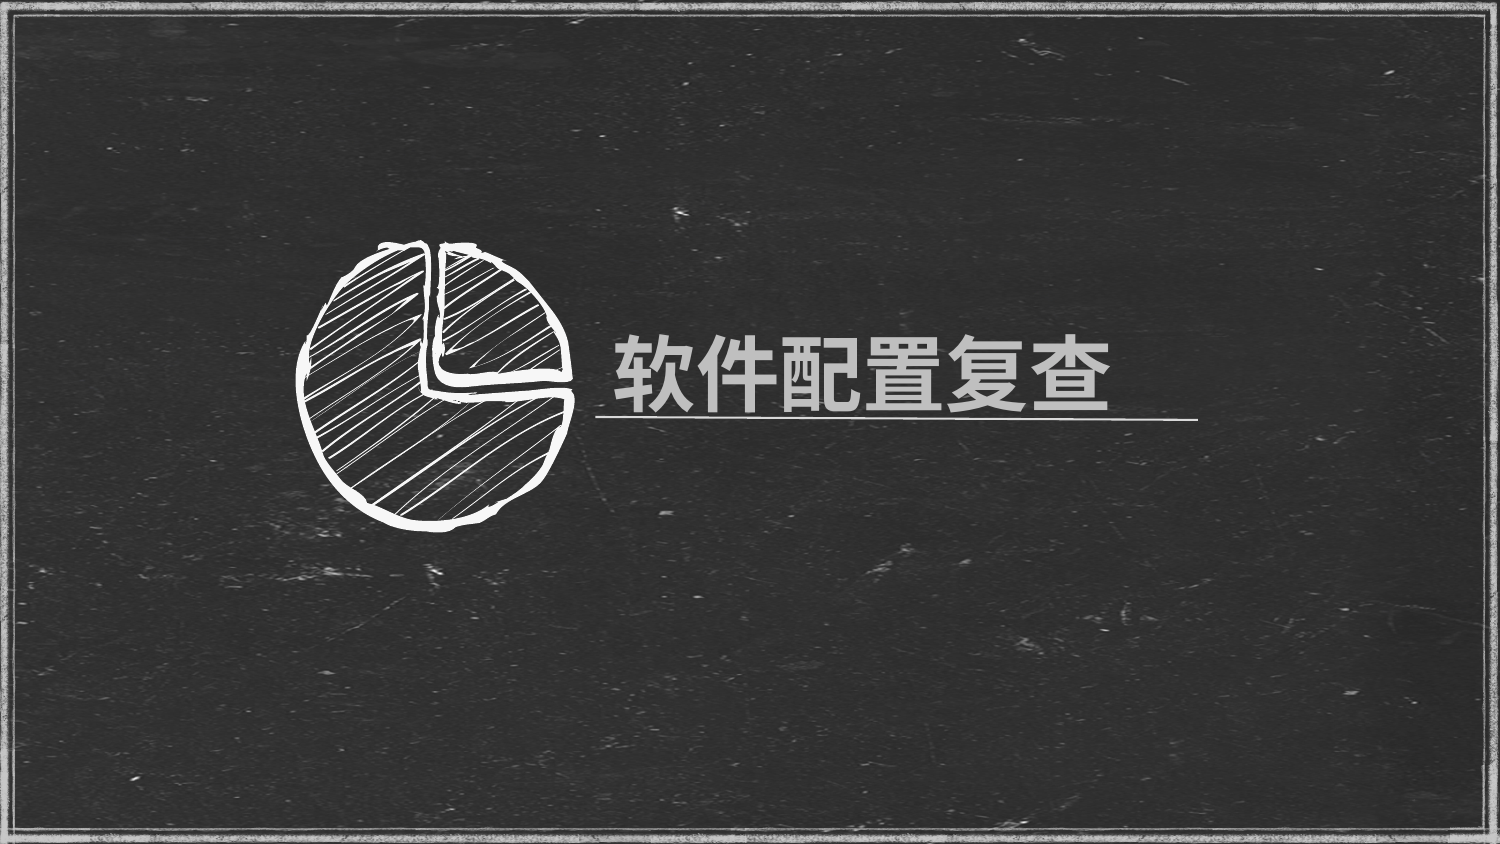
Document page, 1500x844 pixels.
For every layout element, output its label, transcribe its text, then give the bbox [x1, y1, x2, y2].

picture [0, 0, 1500, 844]
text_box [595, 416, 1199, 421]
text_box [284, 238, 581, 535]
text_box 软件配置复查 [598, 314, 1128, 415]
